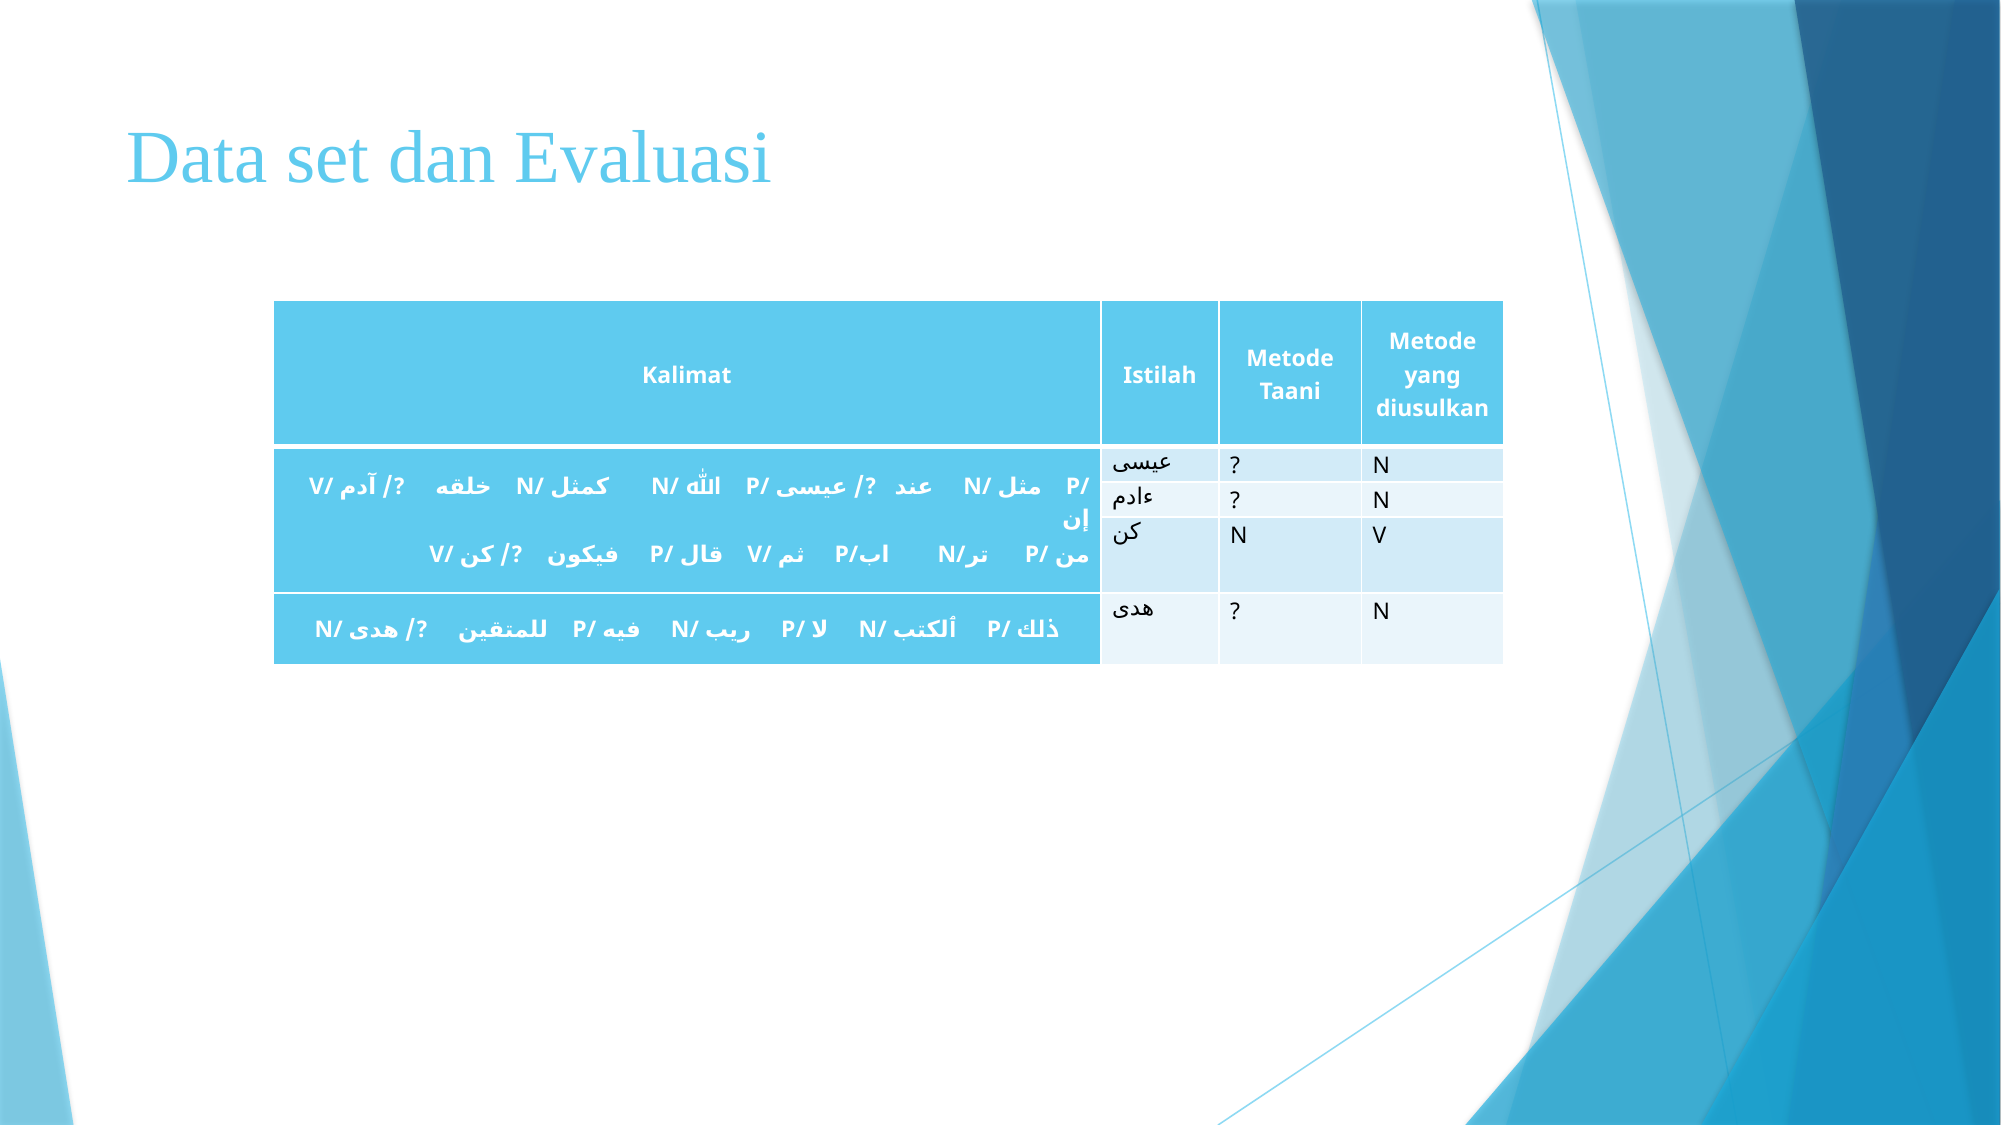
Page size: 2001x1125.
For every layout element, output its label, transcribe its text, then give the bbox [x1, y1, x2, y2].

table_cell ءادم [1102, 483, 1218, 516]
table_cell كن [1102, 518, 1218, 592]
table_cell N [1362, 449, 1503, 481]
table_header Metode Taani [1220, 301, 1361, 444]
table_cell ? [1220, 594, 1361, 664]
table_header Kalimat [274, 301, 1100, 444]
table_cell V/ خلقه ?/ آدم N/ كمثل N/ ﷲ P/ عند ?/ عيسى N/ مثل P/ إن V/ فيكون ?/ كن P/ قال V/ ثم P/اب N/تر P/ من [274, 449, 1100, 592]
table_header Istilah [1102, 301, 1218, 444]
table_cell ? [1220, 449, 1361, 481]
table_cell N [1362, 483, 1503, 516]
table_cell عيسى [1102, 449, 1218, 481]
table_header Metode yang diusulkan [1362, 301, 1503, 444]
table_cell N [1362, 594, 1503, 664]
table_cell N [1220, 518, 1361, 592]
table_cell ? [1220, 483, 1361, 516]
table_cell V [1362, 518, 1503, 592]
table_cell N/ للمتقين ?/ ھدى P/ فيه N/ ريب P/ لا N/ ٱلكتب P/ ذلك [274, 594, 1100, 664]
title Data set dan Evaluasi [111, 99, 1522, 317]
table_cell ھدى [1102, 594, 1218, 664]
